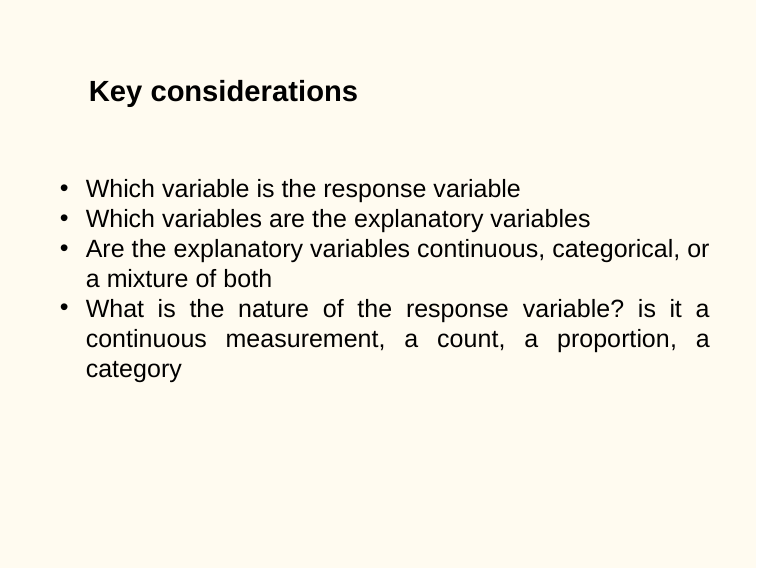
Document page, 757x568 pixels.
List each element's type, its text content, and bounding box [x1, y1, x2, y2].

text_box Which variable is the response variable Which variables are the explanatory variables Are the explanatory variables continuous, categorical, or a mixture of both What is the nature of the response variable? is it a continuous measurement, a count, a proportion, a category [42, 165, 727, 420]
title Key considerations [80, 63, 757, 132]
